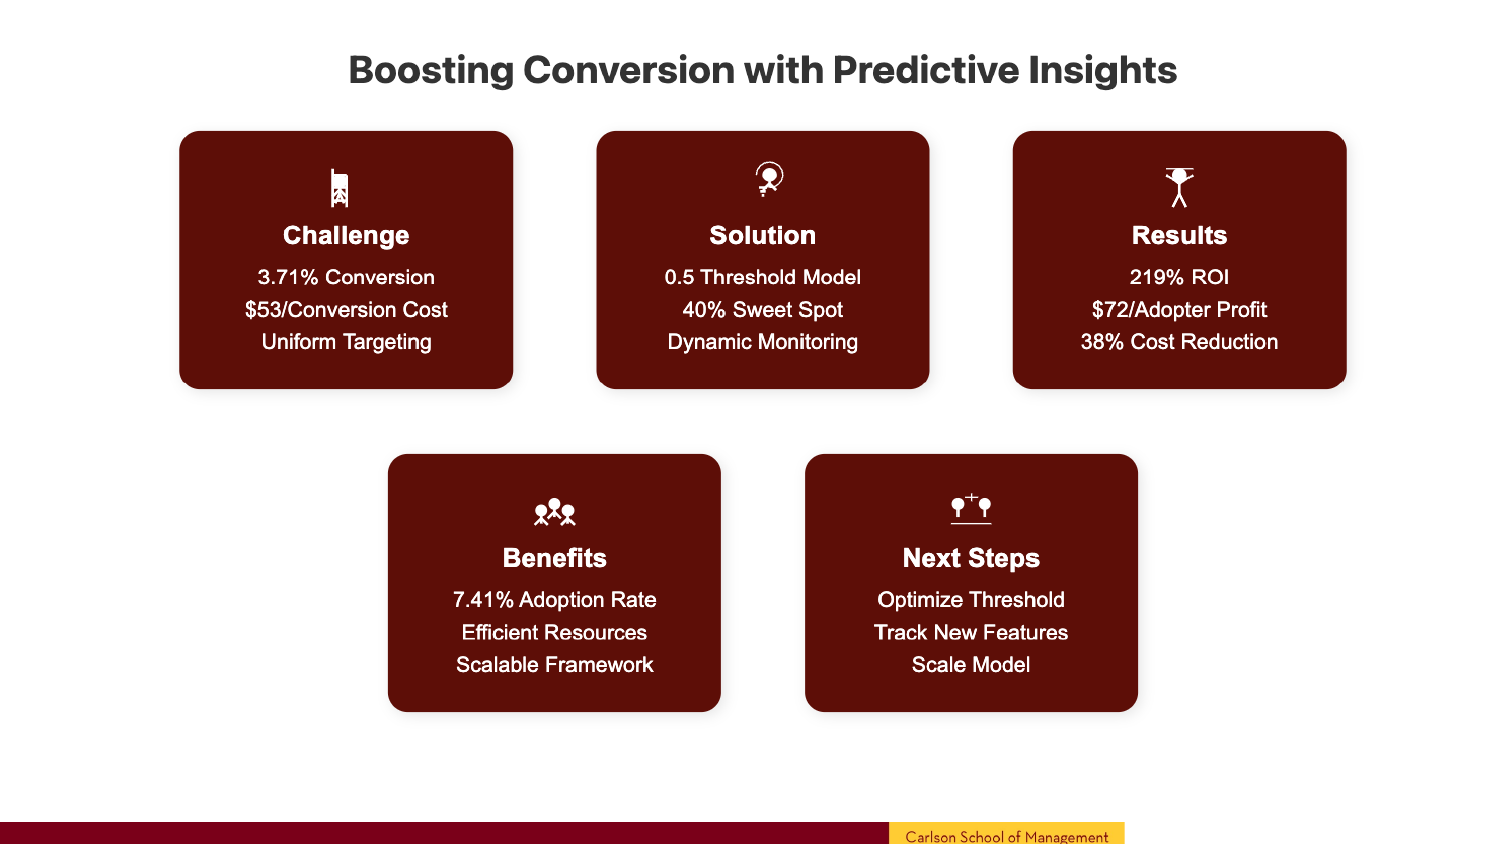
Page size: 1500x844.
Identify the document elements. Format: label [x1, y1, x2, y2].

picture [108, 24, 1421, 794]
picture [0, 822, 1125, 844]
